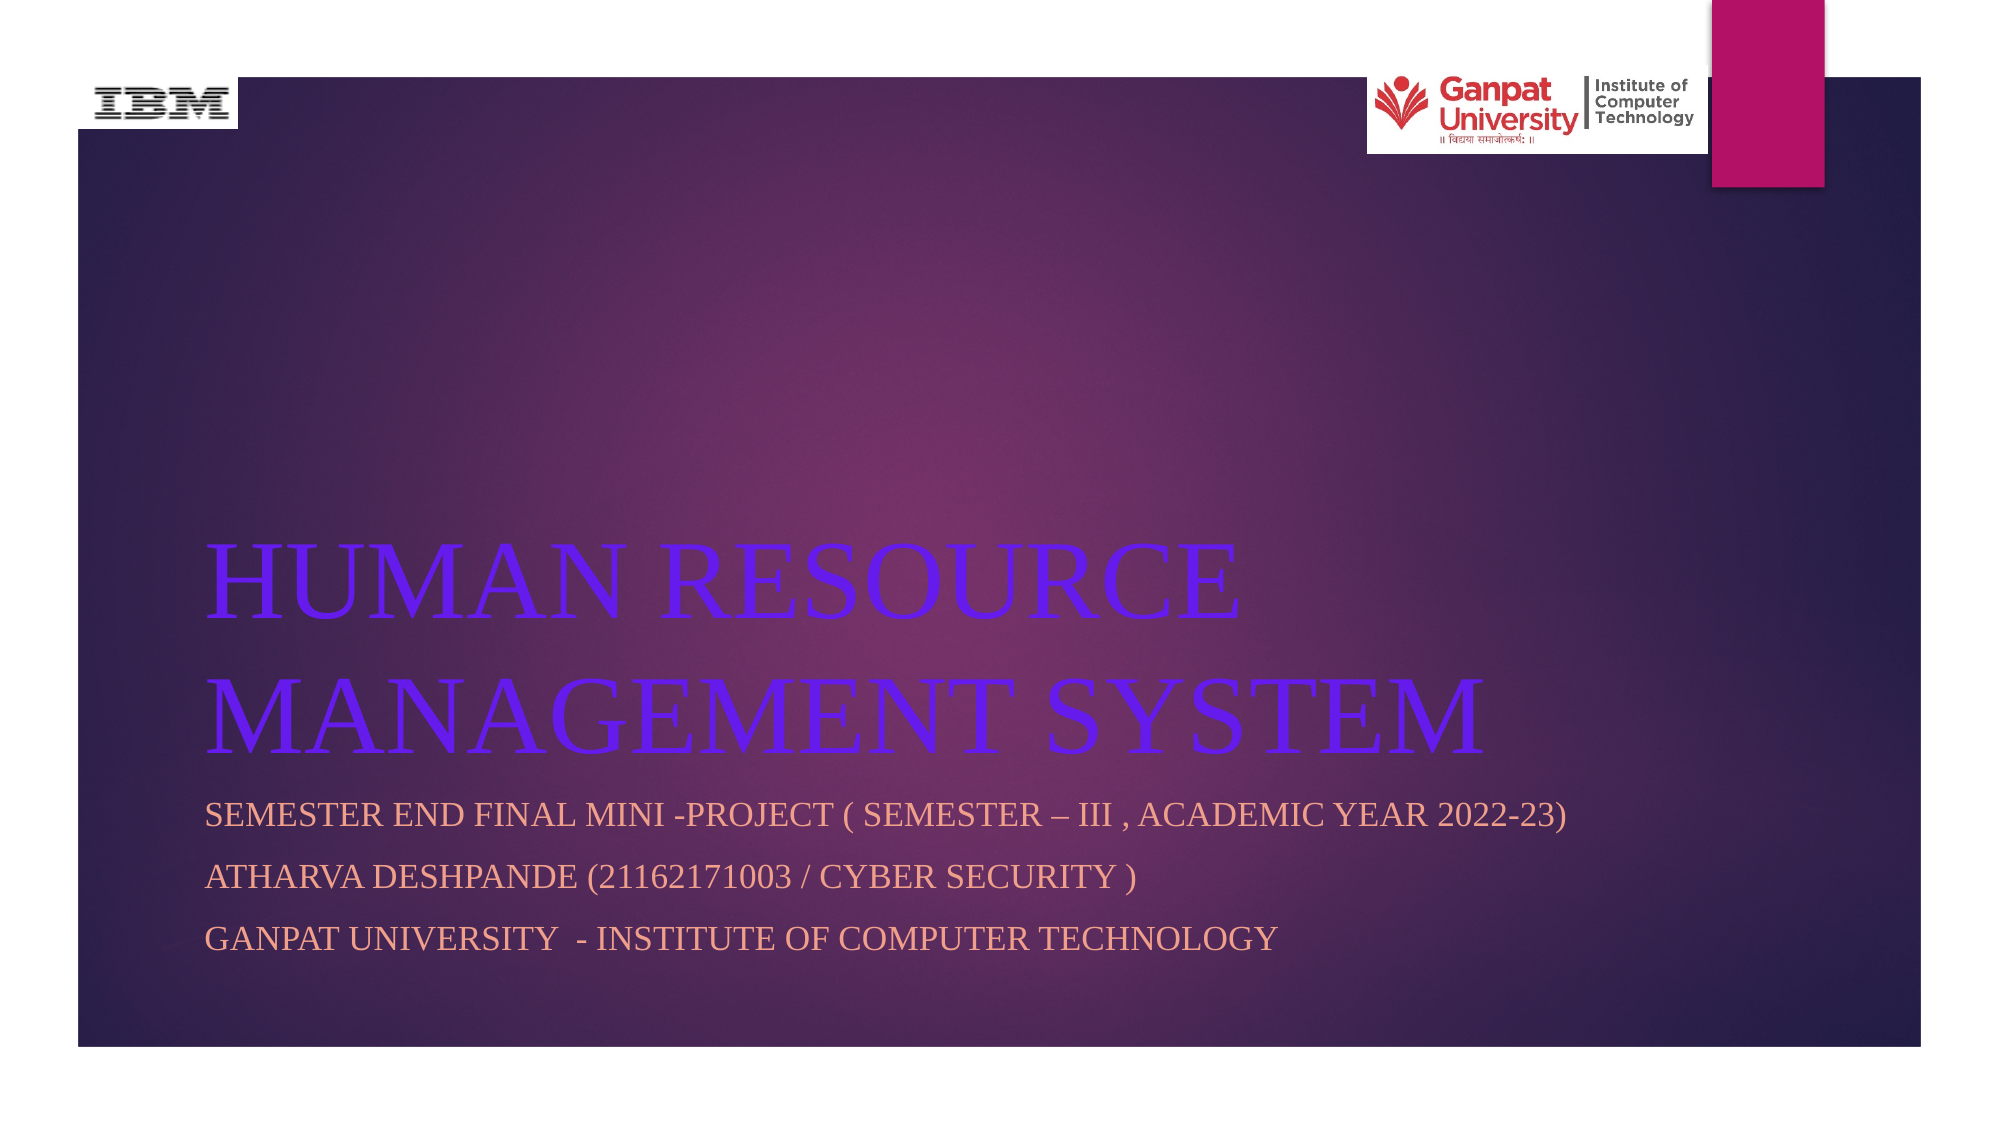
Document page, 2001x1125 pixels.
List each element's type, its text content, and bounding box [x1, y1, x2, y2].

picture [1367, 65, 1708, 155]
title HUMAN RESOURCE MANAGEMENT SYSTEM [189, 146, 1638, 783]
picture [78, 74, 238, 129]
subtitle SEMESTER END FINAL MINI -PROJECT ( SEMESTER – III , ACADEMIC YEAR 2022-23) ATHARVA DESHPANDE (21162171003 / CYBER SECURITY ) GANPAT UNIVERSITY - INSTITUTE OF COMPUTER TECHNOLOGY [189, 783, 1638, 995]
